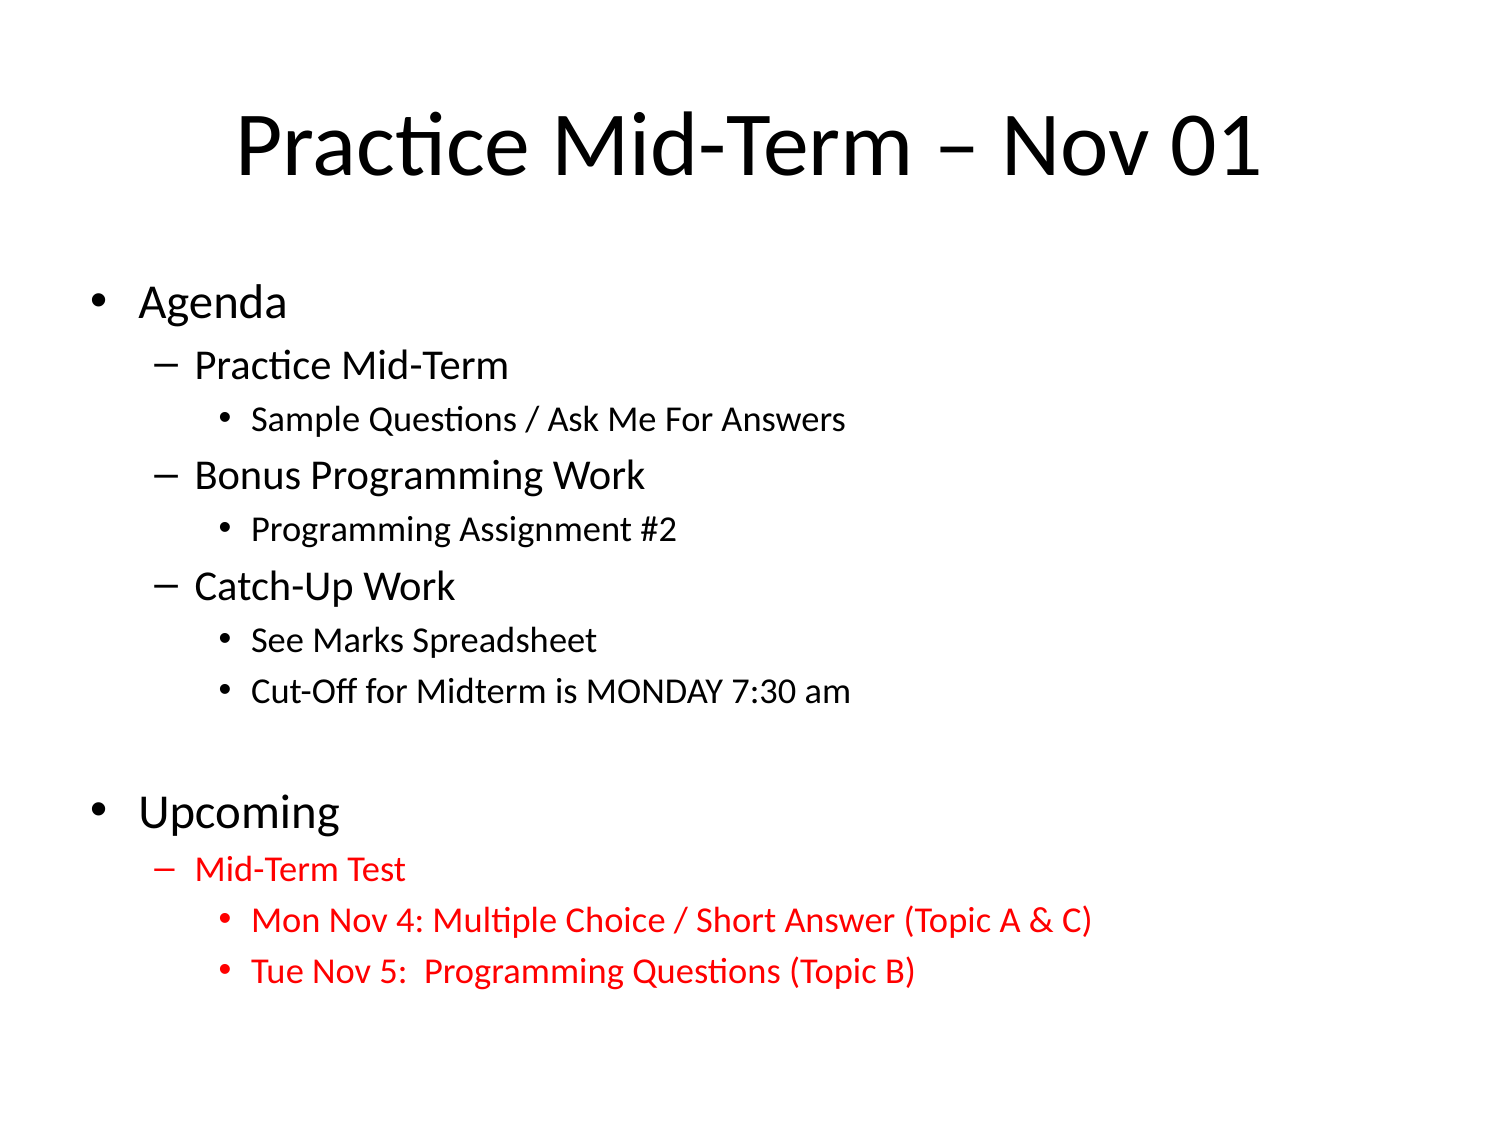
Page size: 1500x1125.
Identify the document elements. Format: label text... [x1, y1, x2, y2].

list Agenda Practice Mid-Term Sample Questions / Ask Me For Answers Bonus Programming Work Programming Assignment #2 Catch-Up Work See Marks Spreadsheet Cut-Off for Midterm is MONDAY 7:30 am Upcoming Mid-Term Test Mon Nov 4: Multiple Choice / Short Answer (Topic A & C) Tue Nov 5: Programming Questions (Topic B) [75, 262, 1425, 1005]
title Practice Mid-Term – Nov 01 [75, 45, 1425, 233]
